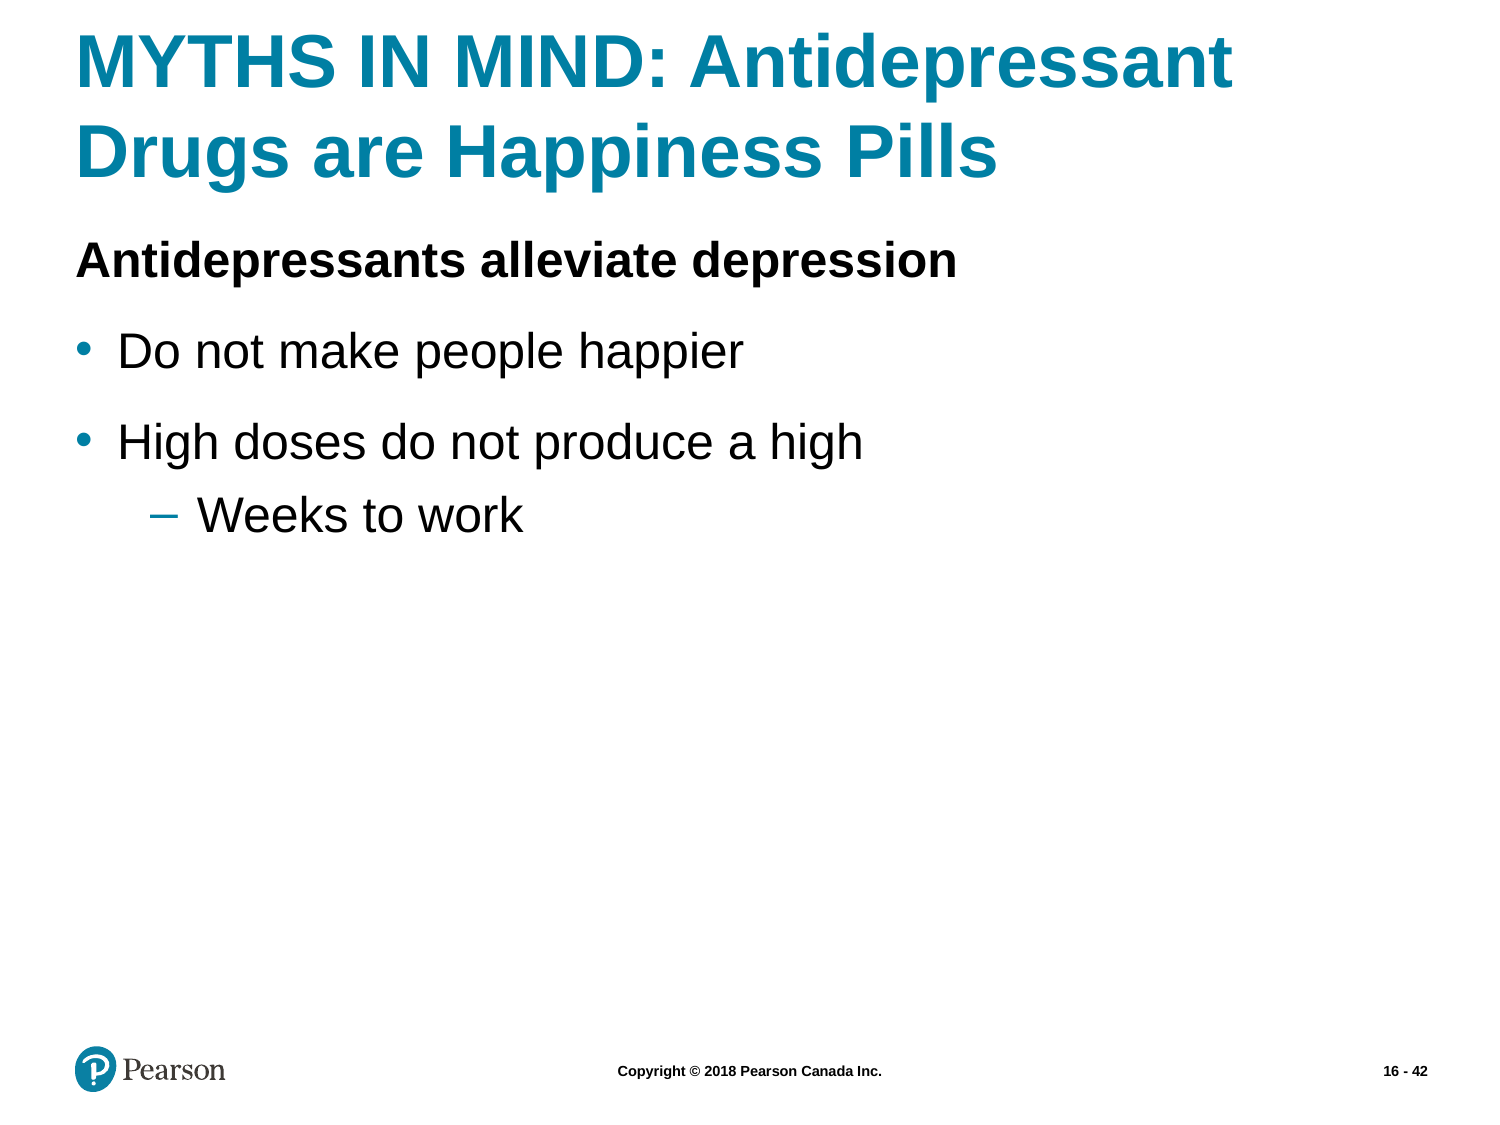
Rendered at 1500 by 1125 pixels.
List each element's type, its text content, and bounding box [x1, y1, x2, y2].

title MYTHS IN MIND: Antidepressant Drugs are Happiness Pills [75, 7, 1425, 199]
list Antidepressants alleviate depression Do not make people happier High doses do not produce a high Weeks to work [75, 227, 1425, 565]
